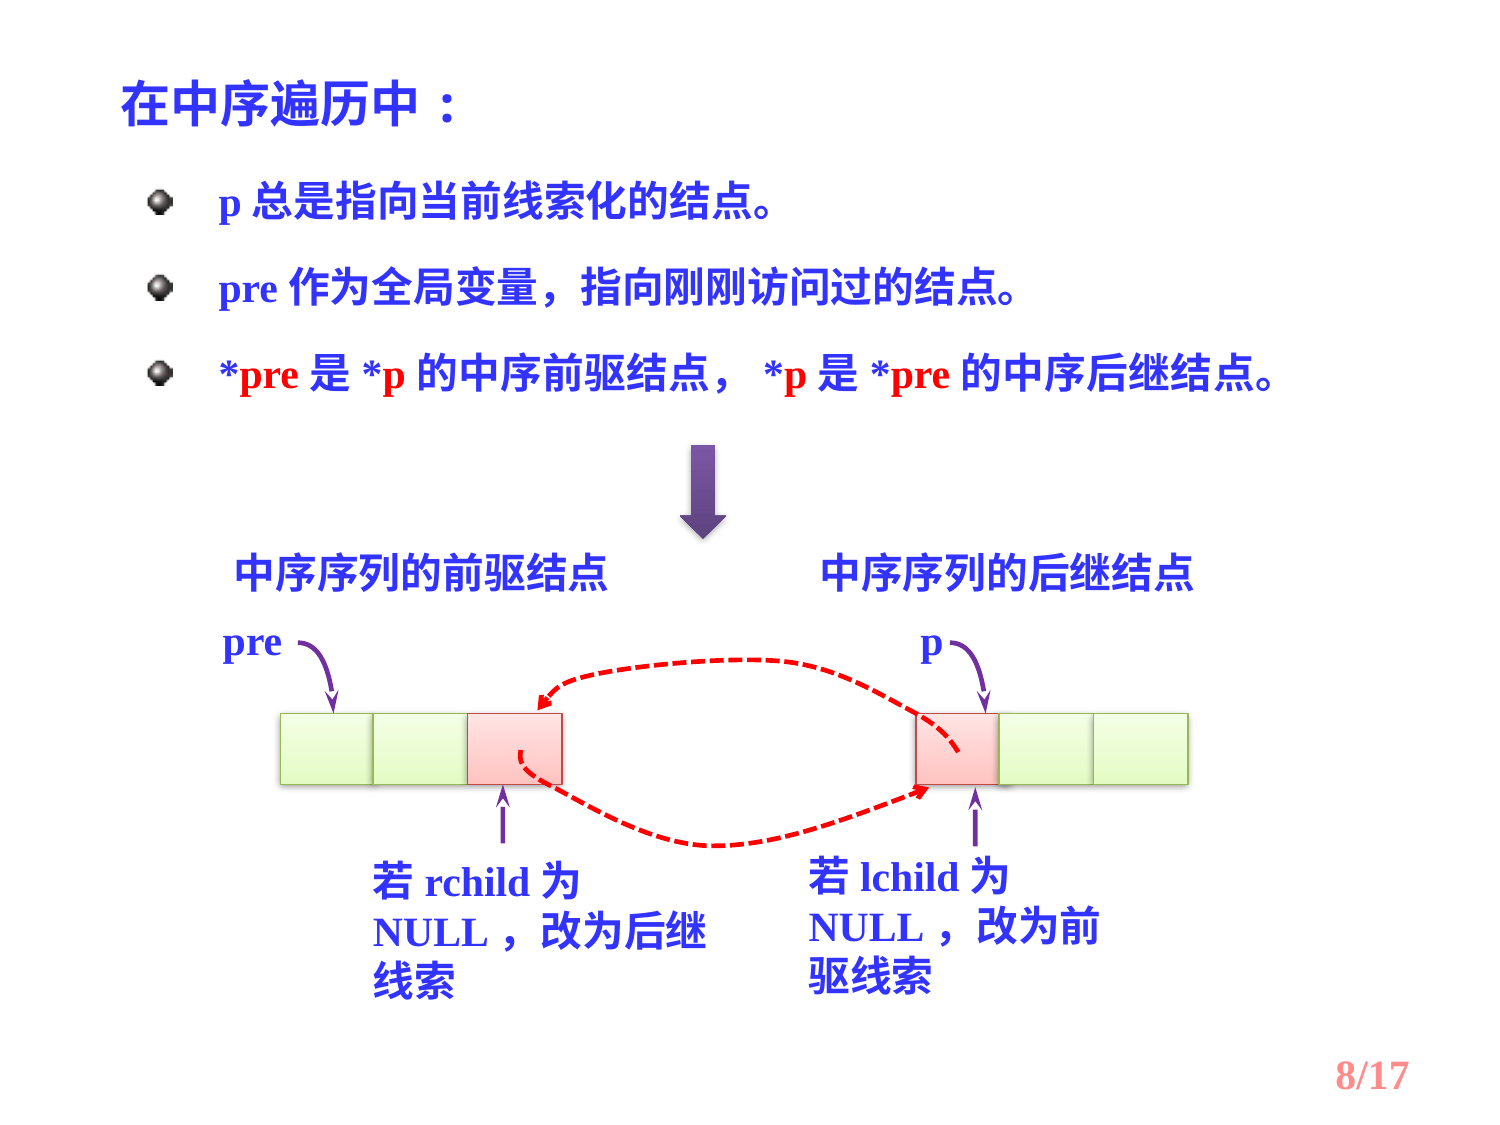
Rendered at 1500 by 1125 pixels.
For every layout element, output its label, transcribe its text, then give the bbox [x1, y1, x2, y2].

text_box 中序序列的后继结点 [804, 539, 1254, 604]
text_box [808, 786, 1136, 951]
text_box [537, 659, 910, 748]
text_box [679, 445, 727, 540]
text_box 中序序列的前驱结点 [218, 539, 668, 604]
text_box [198, 613, 334, 714]
slide_number 8/17 [1074, 1042, 1425, 1103]
picture [143, 356, 173, 386]
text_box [372, 784, 716, 957]
picture [143, 185, 173, 215]
text_box p总是指向当前线索化的结点。 pre作为全局变量，指向刚刚访问过的结点。 *pre是*p的中序前驱结点，*p是*pre的中序后继结点。 [128, 152, 1371, 404]
picture [143, 270, 173, 301]
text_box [915, 713, 1189, 785]
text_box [280, 713, 563, 785]
text_box 在中序遍历中: [105, 46, 703, 140]
text_box [568, 754, 902, 847]
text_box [878, 613, 986, 714]
